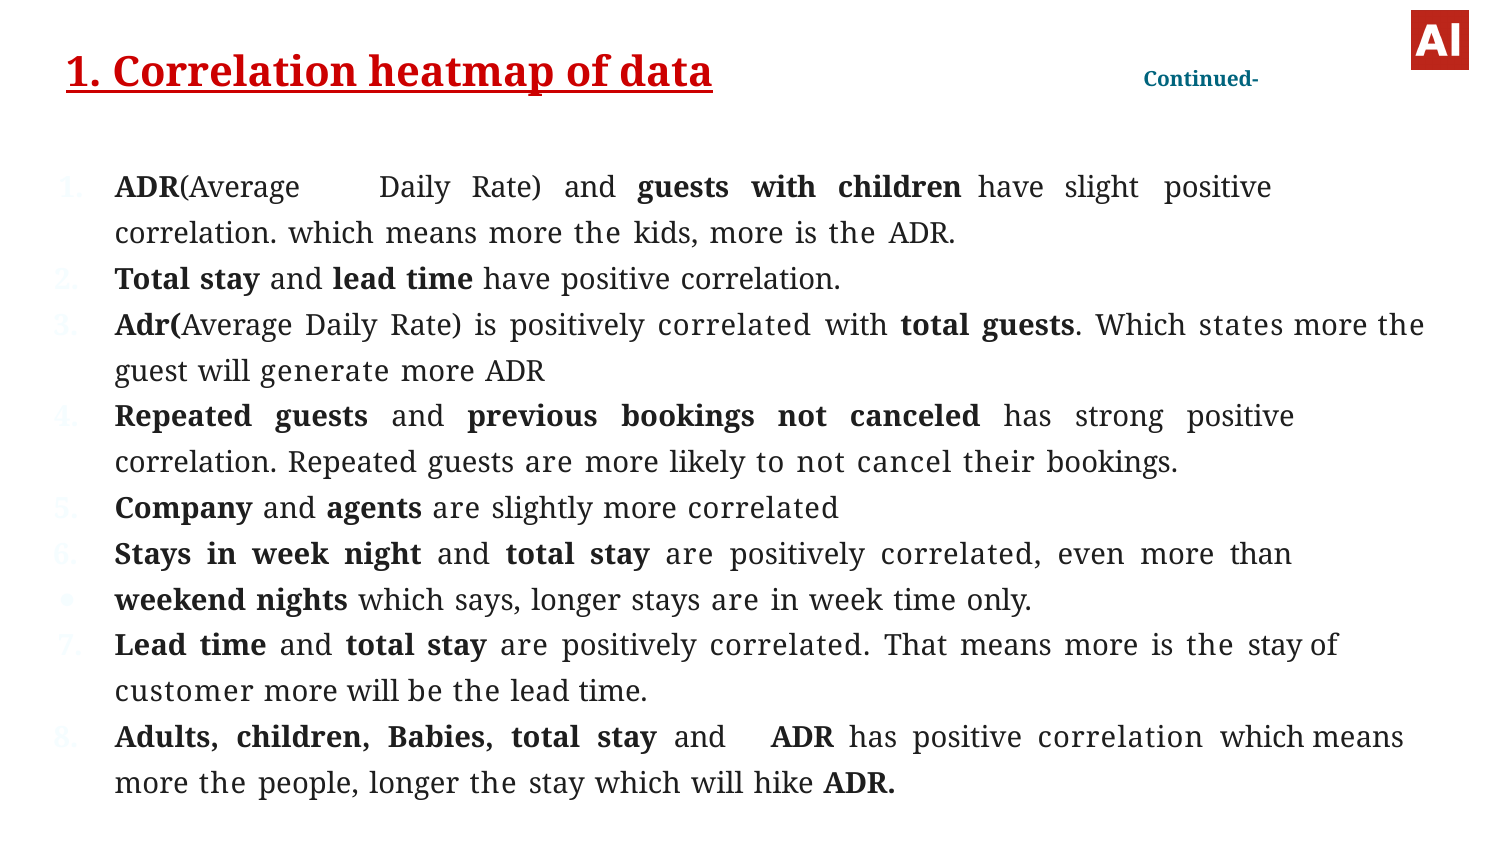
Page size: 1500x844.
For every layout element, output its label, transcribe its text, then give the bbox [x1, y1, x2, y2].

picture [1411, 10, 1469, 70]
title 1. Correlation heatmap of data Continued- [51, 30, 1449, 125]
list ADR(Average Daily Rate) and guests with children have slight positive correlation. which means more the kids, more is the ADR. Total stay and lead time have positive correlation. Adr(Average Daily Rate) is positively correlated with total guests. Which states more the guest will generate more ADR Repeated guests and previous bookings not canceled has strong positive correlation. Repeated guests are more likely to not cancel their bookings. Company and agents are slightly more correlated Stays in week night and total stay are positively correlated, even more than weekend nights which says, longer stays are in week time only. Lead time and total stay are positively correlated. That means more is the stay of customer more will be the lead time. Adults, children, Babies, total stay and ADR has positive correlation which means more the people, longer the stay which will hike ADR. [51, 155, 1449, 800]
